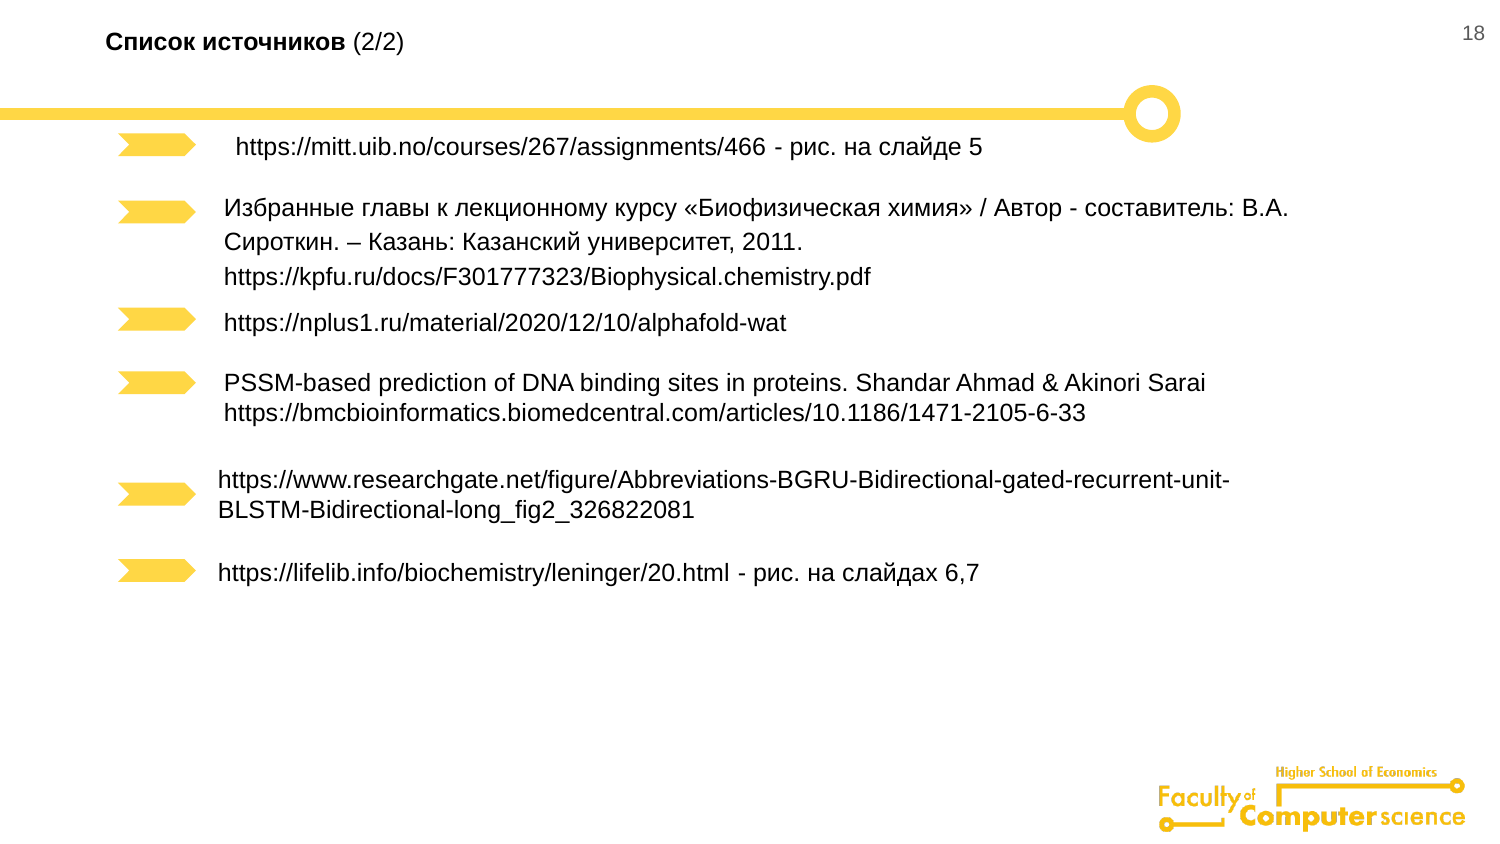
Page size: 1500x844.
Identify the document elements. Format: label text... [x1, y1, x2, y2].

text_box [117, 133, 196, 157]
text_box https://lifelib.info/biochemistry/leninger/20.html - рис. на слайдах 6,7 [203, 549, 1256, 594]
text_box Список источников (2/2) [90, 18, 1500, 79]
text_box [117, 200, 196, 224]
text_box [117, 371, 196, 395]
slide_number 18 [1410, 0, 1500, 65]
text_box [117, 482, 196, 506]
text_box https://nplus1.ru/material/2020/12/10/alphafold-wat [209, 294, 1321, 344]
text_box [117, 559, 196, 582]
text_box [117, 307, 196, 331]
text_box [1130, 91, 1175, 137]
text_box https://mitt.uib.no/courses/267/assignments/466 - рис. на слайде 5 [220, 123, 999, 168]
picture [1145, 749, 1477, 844]
text_box https://www.researchgate.net/figure/Abbreviations-BGRU-Bidirectional-gated-recurrent-unit-BLSTM-Bidirectional-long_fig2_326822081 [203, 456, 1315, 531]
text_box Избранные главы к лекционному курсу «Биофизическая химия» / Автор - составитель: В.А. Сироткин. – Казань: Казанский университет, 2011. https://kpfu.ru/docs/F301777323/Biophysical.chemistry.pdf [209, 179, 1321, 294]
text_box PSSM-based prediction of DNA binding sites in proteins. Shandar Ahmad & Akinori Sarai https://bmcbioinformatics.biomedcentral.com/articles/10.1186/1471-2105-6-33 [209, 359, 1321, 434]
